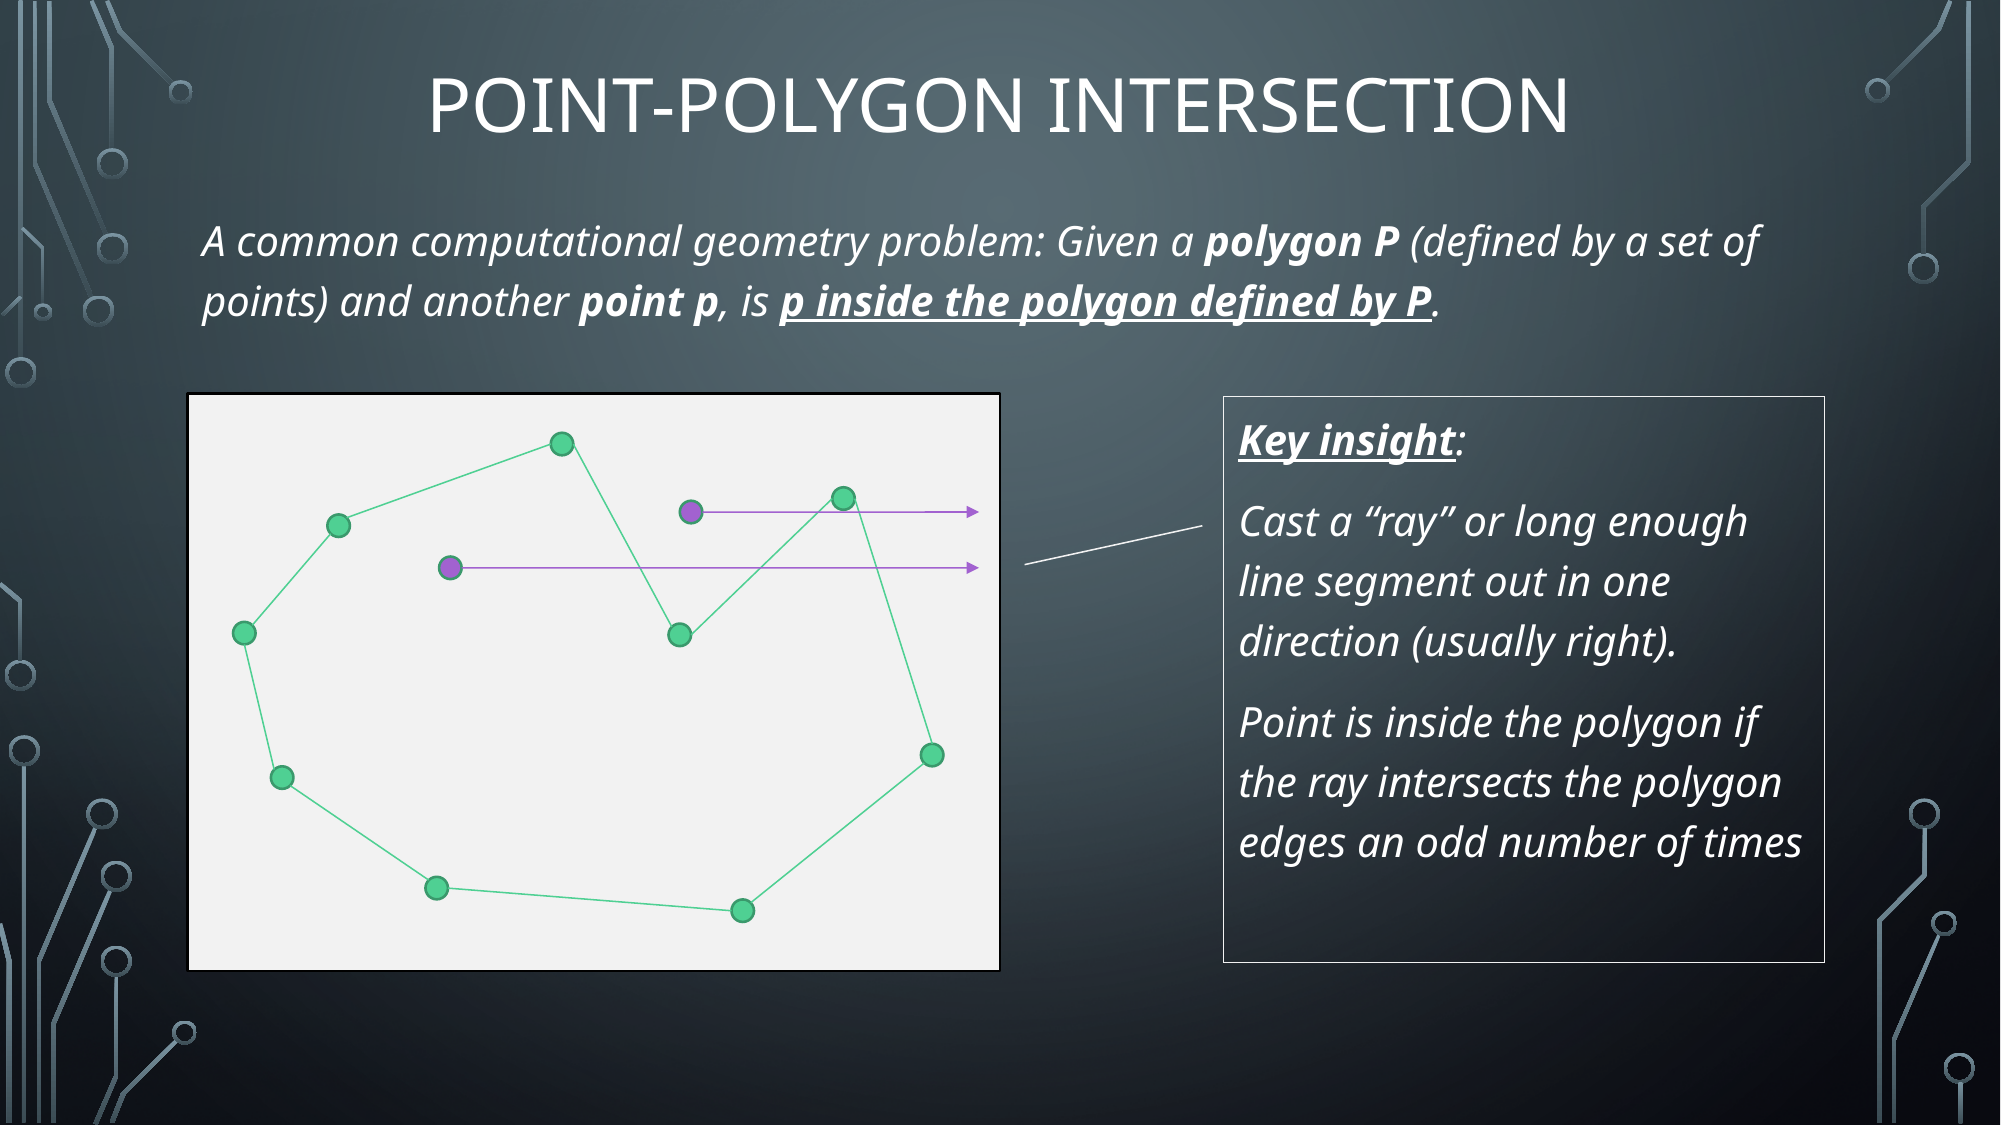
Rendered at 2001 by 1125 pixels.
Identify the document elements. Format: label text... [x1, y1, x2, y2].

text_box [186, 393, 1001, 972]
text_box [1024, 525, 1203, 565]
title Point-Polygon Intersection [187, 37, 1813, 179]
text_box A common computational geometry problem: Given a polygon P (defined by a set of points) and another point p, is p inside the polygon defined by P. [187, 196, 1843, 357]
text_box Key insight: Cast a “ray” or long enough line segment out in one direction (usually right). Point is inside the polygon if the ray intersects the polygon edges an odd number of times [1223, 396, 1825, 963]
